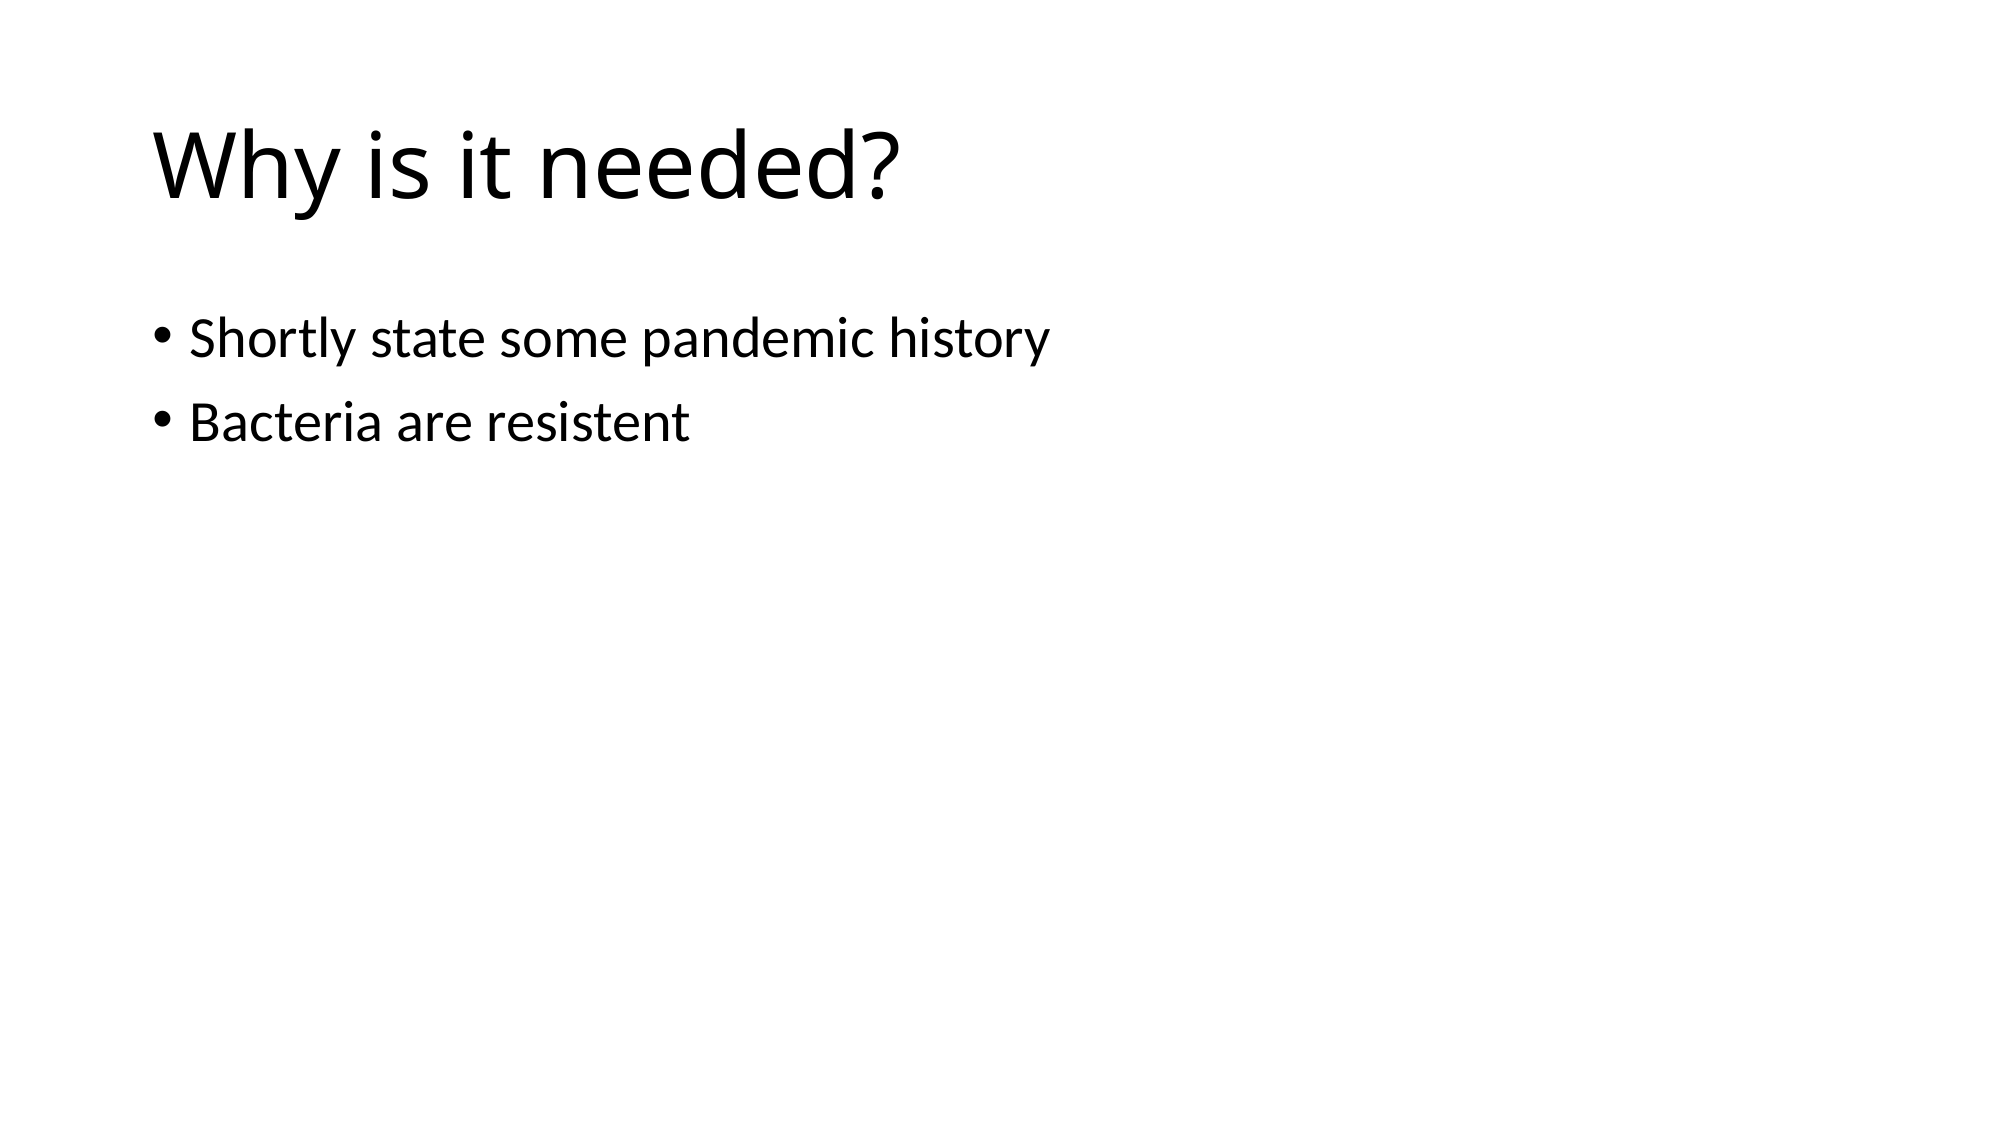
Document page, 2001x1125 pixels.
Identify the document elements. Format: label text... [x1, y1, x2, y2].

title Why is it needed? [137, 59, 1863, 278]
list Shortly state some pandemic history Bacteria are resistent [137, 299, 1863, 1014]
